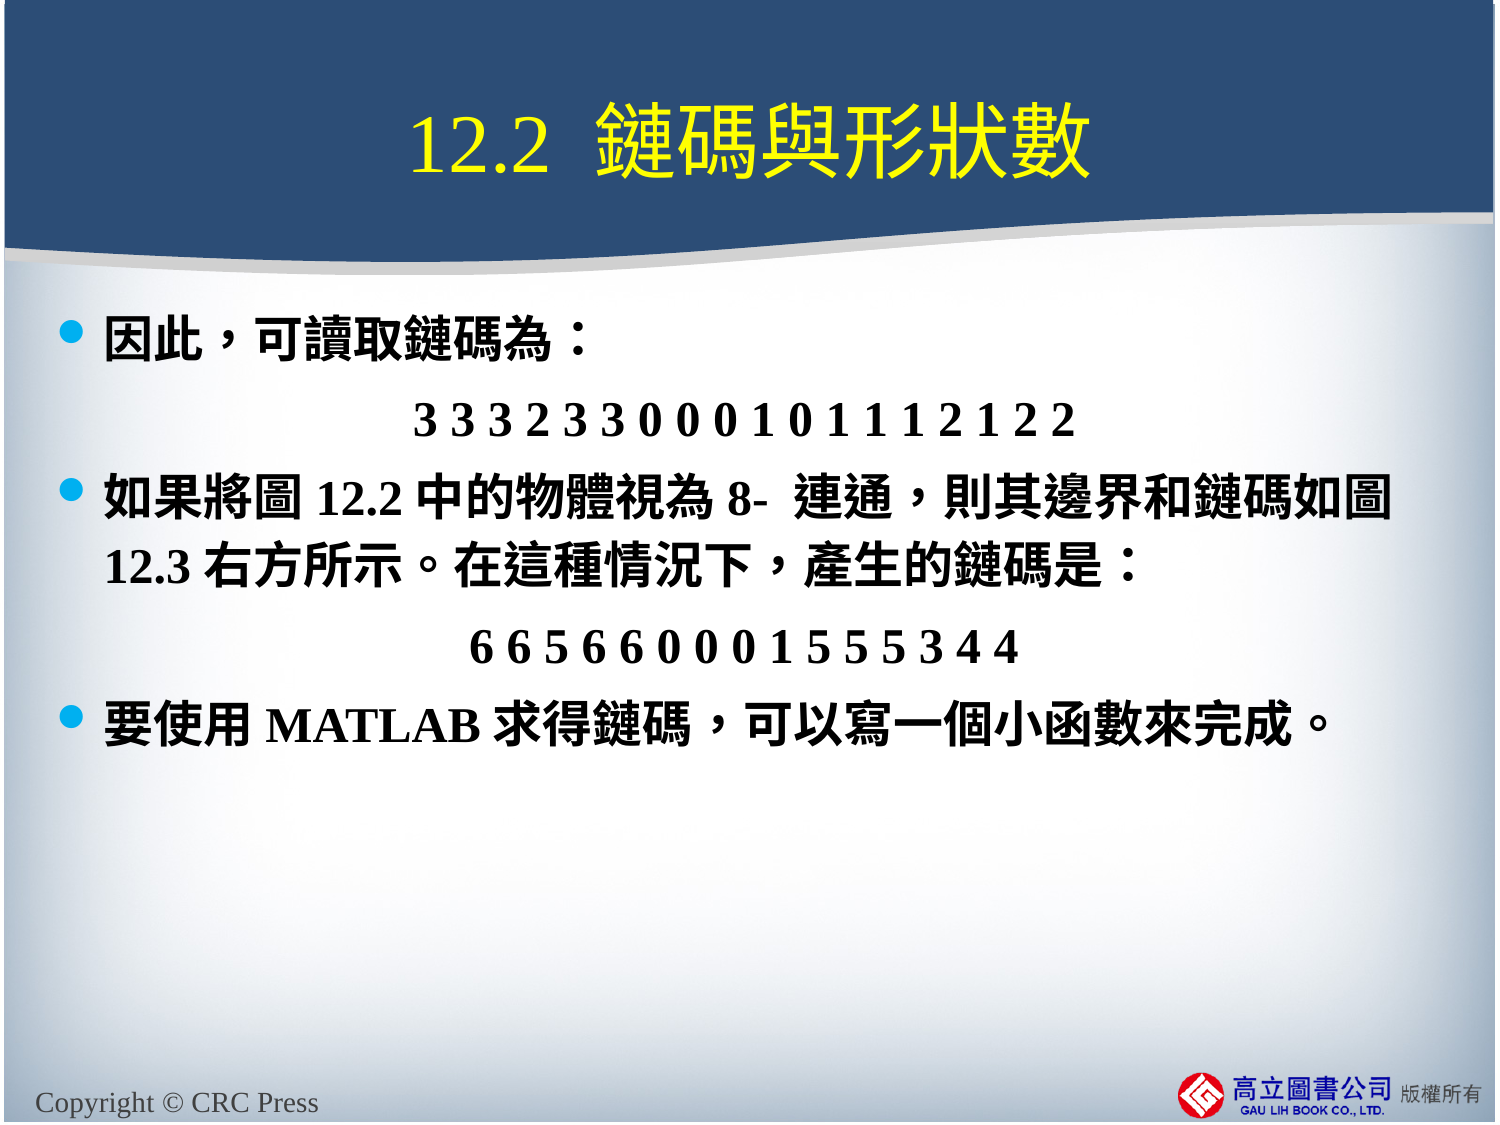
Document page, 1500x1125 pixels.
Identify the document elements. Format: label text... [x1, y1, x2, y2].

title 12.2 鏈碼與形狀數 [75, 45, 1425, 233]
list 因此，可讀取鏈碼為： 3 3 3 2 3 3 0 0 0 1 0 1 1 1 2 1 2 2 如果將圖12.2中的物體視為8- 連通，則其邊界和鏈碼如圖12.3右方所示。在這種情況下，產生的鏈碼是： 6 6 5 6 6 0 0 0 1 5 5 5 3 4 4 要使用MATLAB求得鏈碼，可以寫一個小函數來完成。 [41, 290, 1447, 1059]
picture [0, 0, 1500, 1125]
